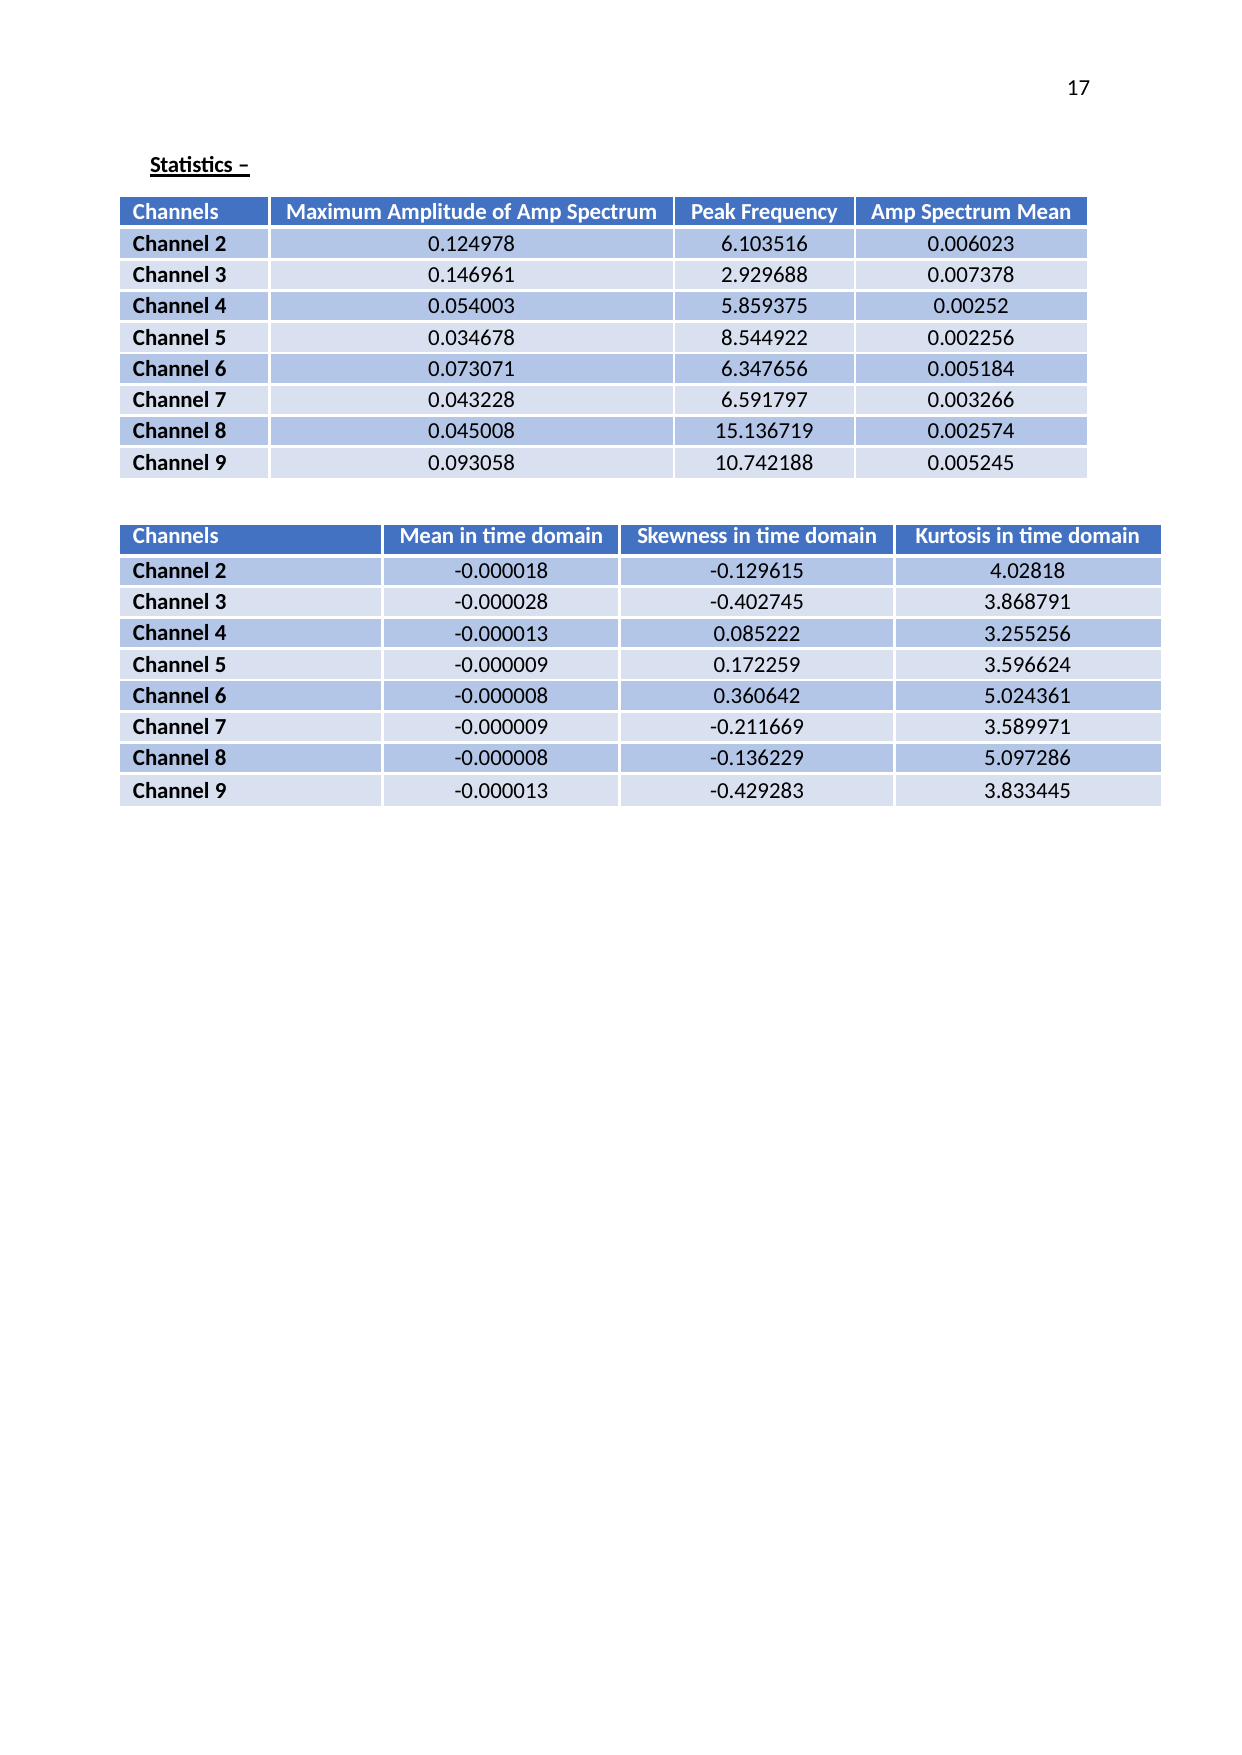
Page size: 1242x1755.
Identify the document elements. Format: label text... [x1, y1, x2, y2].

table_cell 0.003266 [856, 386, 1087, 414]
table_cell 0.045008 [271, 417, 673, 445]
table_cell -0.211669 [621, 713, 893, 741]
table_cell Channel 8 [120, 417, 268, 445]
table_cell Channel 6 [120, 354, 268, 383]
table_header Mean in time domain [384, 525, 618, 554]
table_cell 3.589971 [896, 713, 1161, 741]
table_cell 0.360642 [621, 681, 893, 710]
table_cell -0.402745 [621, 588, 893, 616]
table_header Channels [120, 197, 268, 225]
text_box 17 [1064, 70, 1093, 101]
table_cell Channel 3 [120, 588, 381, 616]
text_box Statistics – [147, 147, 254, 177]
table_cell -0.000028 [384, 588, 618, 616]
table_header Peak Frequency [675, 197, 854, 225]
table_cell 0.043228 [271, 386, 673, 414]
table_cell -0.000013 [384, 775, 618, 806]
table_cell 0.054003 [271, 292, 673, 320]
table_cell Channel 8 [120, 744, 381, 772]
table_cell -0.000009 [384, 650, 618, 679]
table_cell Channel 2 [120, 229, 268, 258]
table_cell 0.006023 [856, 229, 1087, 258]
table_cell 3.868791 [896, 588, 1161, 616]
table_cell 6.591797 [675, 386, 854, 414]
table_cell 0.005184 [856, 354, 1087, 383]
table_cell 5.097286 [896, 744, 1161, 772]
table_cell Channel 4 [120, 619, 381, 647]
table_cell -0.000008 [384, 681, 618, 710]
table_cell Channel 9 [120, 775, 381, 806]
table_cell 6.347656 [675, 354, 854, 383]
table_cell Channel 9 [120, 448, 268, 478]
table_cell Channel 5 [120, 650, 381, 679]
table_cell 0.005245 [856, 448, 1087, 478]
table_cell 0.093058 [271, 448, 673, 478]
table_header Kurtosis in time domain [896, 525, 1161, 554]
table_cell 3.596624 [896, 650, 1161, 679]
table_cell 3.833445 [896, 775, 1161, 806]
table_header Skewness in time domain [621, 525, 893, 554]
table_cell 0.172259 [621, 650, 893, 679]
table_cell 10.742188 [675, 448, 854, 478]
table_cell 0.085222 [621, 619, 893, 647]
table_cell 2.929688 [675, 261, 854, 289]
table_cell Channel 4 [120, 292, 268, 320]
table_cell 0.002574 [856, 417, 1087, 445]
table_cell Channel 6 [120, 681, 381, 710]
table_cell 6.103516 [675, 229, 854, 258]
table_cell Channel 2 [120, 558, 381, 585]
table_cell 0.034678 [271, 323, 673, 352]
table_cell -0.129615 [621, 558, 893, 585]
table_cell Channel 7 [120, 713, 381, 741]
table_header Maximum Amplitude of Amp Spectrum [271, 197, 673, 225]
table_cell 0.00252 [856, 292, 1087, 320]
table_cell 0.146961 [271, 261, 673, 289]
table_cell -0.000008 [384, 744, 618, 772]
table_cell -0.429283 [621, 775, 893, 806]
table_cell 0.073071 [271, 354, 673, 383]
table_cell -0.000013 [384, 619, 618, 647]
table_cell Channel 5 [120, 323, 268, 352]
table_cell 4.02818 [896, 558, 1161, 585]
table_cell Channel 7 [120, 386, 268, 414]
table_header Amp Spectrum Mean [856, 197, 1087, 225]
table_cell 15.136719 [675, 417, 854, 445]
table_cell Channel 3 [120, 261, 268, 289]
table_cell -0.000009 [384, 713, 618, 741]
table_cell -0.136229 [621, 744, 893, 772]
table_cell 0.002256 [856, 323, 1087, 352]
table_header Channels [120, 525, 381, 554]
table_cell 0.124978 [271, 229, 673, 258]
table_cell -0.000018 [384, 558, 618, 585]
table_cell 5.859375 [675, 292, 854, 320]
table_cell 0.007378 [856, 261, 1087, 289]
table_cell 3.255256 [896, 619, 1161, 647]
table_cell 5.024361 [896, 681, 1161, 710]
table_cell 8.544922 [675, 323, 854, 352]
